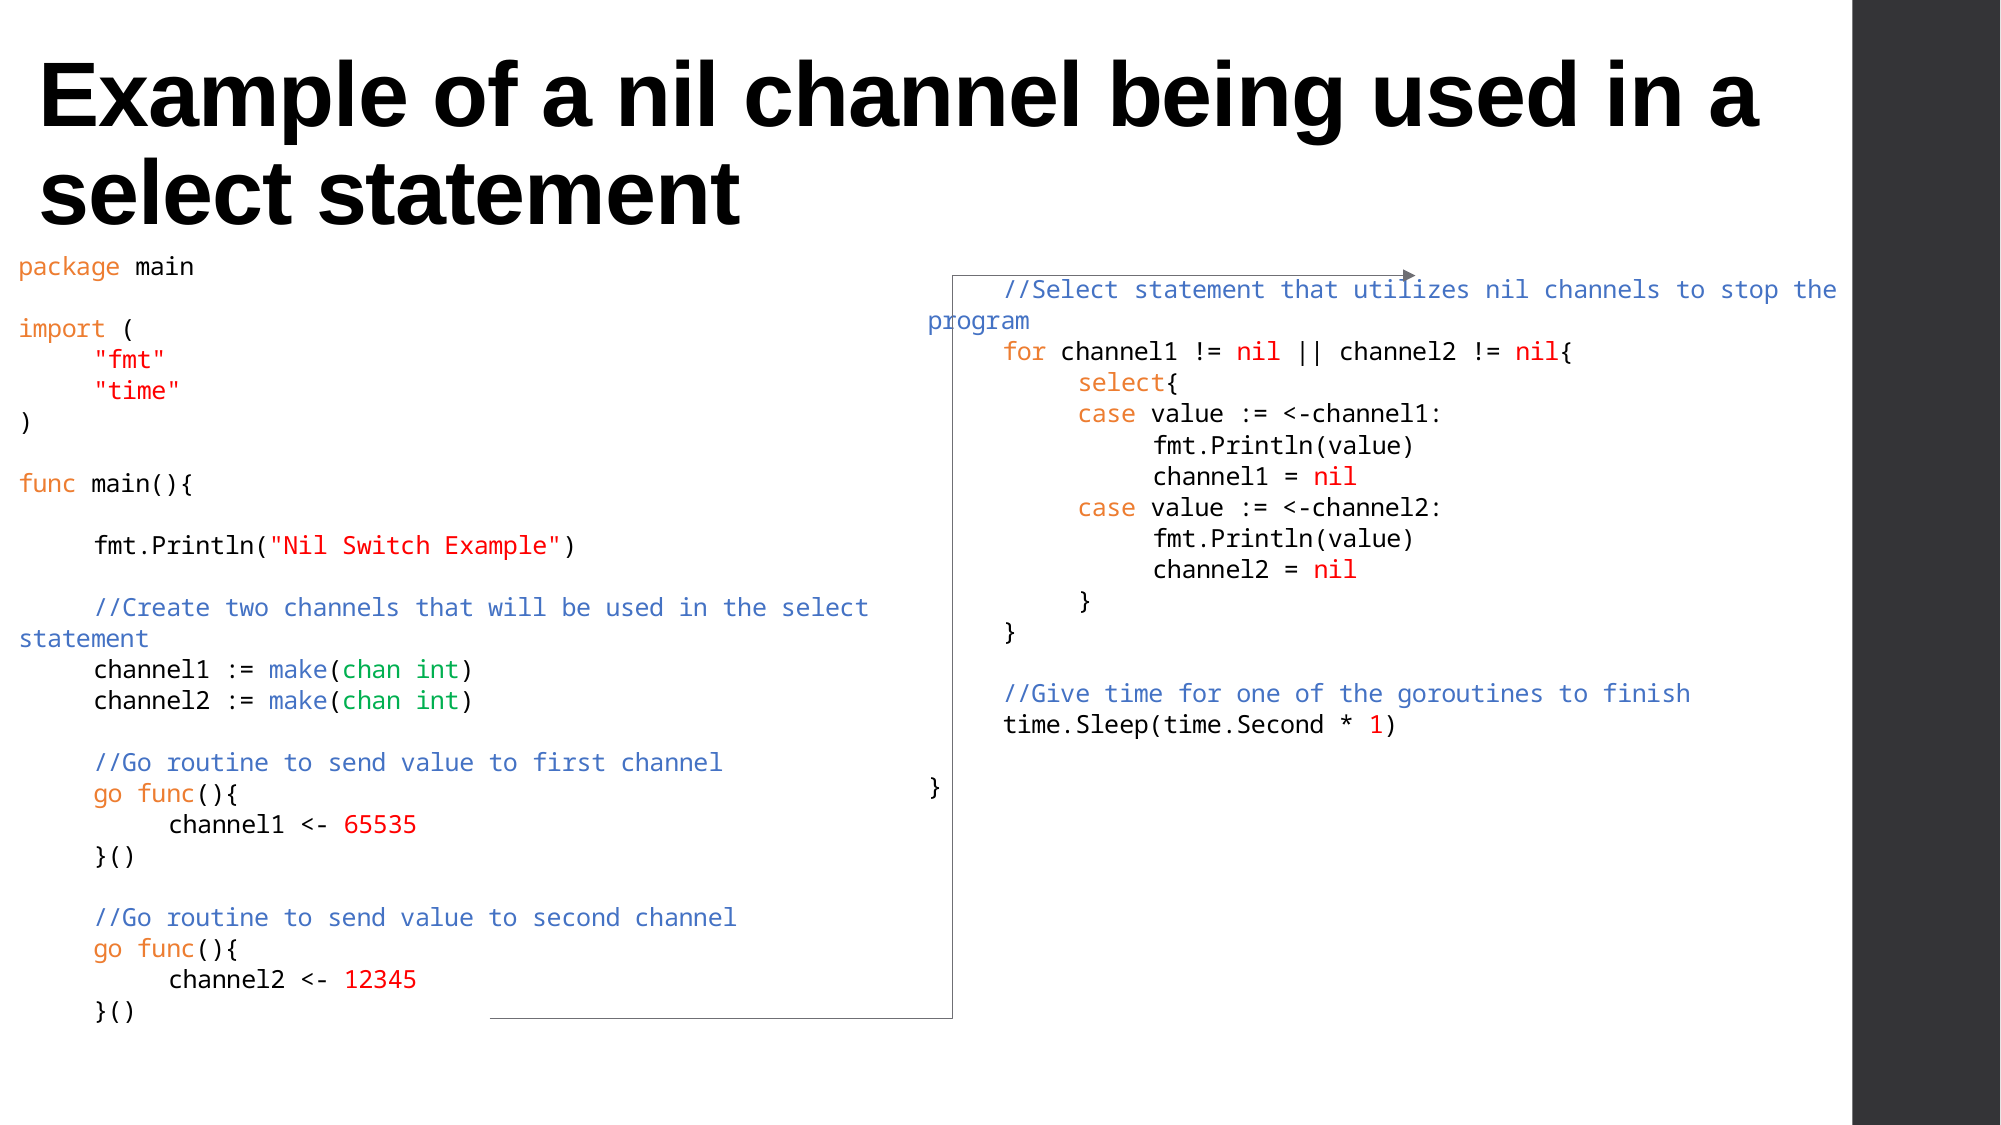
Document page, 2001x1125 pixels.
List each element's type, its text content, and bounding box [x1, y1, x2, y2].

title Example of a nil channel being used in a select statement [23, 22, 1924, 252]
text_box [489, 275, 1416, 1019]
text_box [1419, 275, 1904, 850]
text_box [17, 252, 995, 1058]
